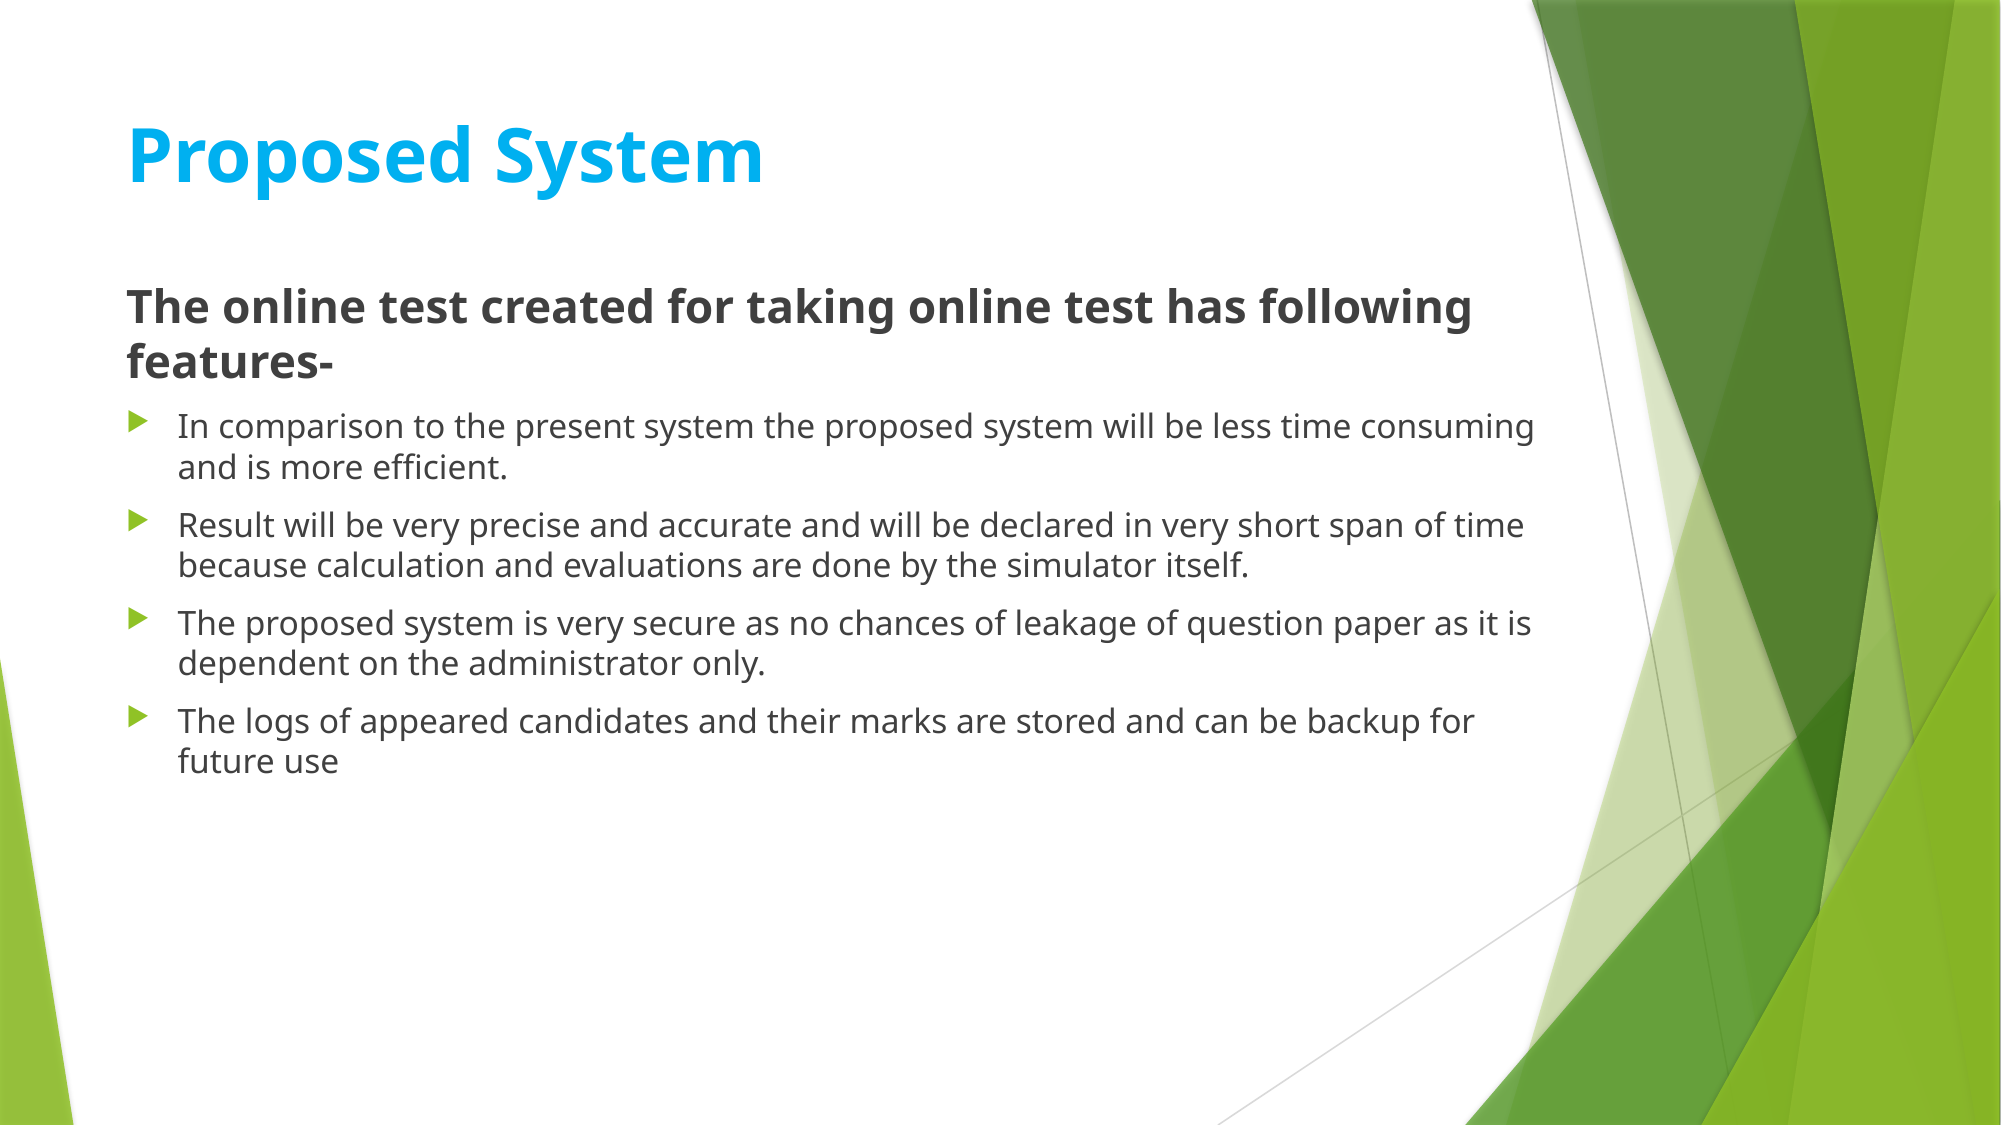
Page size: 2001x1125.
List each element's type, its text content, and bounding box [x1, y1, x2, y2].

list The online test created for taking online test has following features- In comparison to the present system the proposed system will be less time consuming and is more efficient. Result will be very precise and accurate and will be declared in very short span of time because calculation and evaluations are done by the simulator itself. The proposed system is very secure as no chances of leakage of question paper as it is dependent on the administrator only. The logs of appeared candidates and their marks are stored and can be backup for future use [111, 269, 1574, 1025]
title Proposed System [111, 99, 1522, 269]
